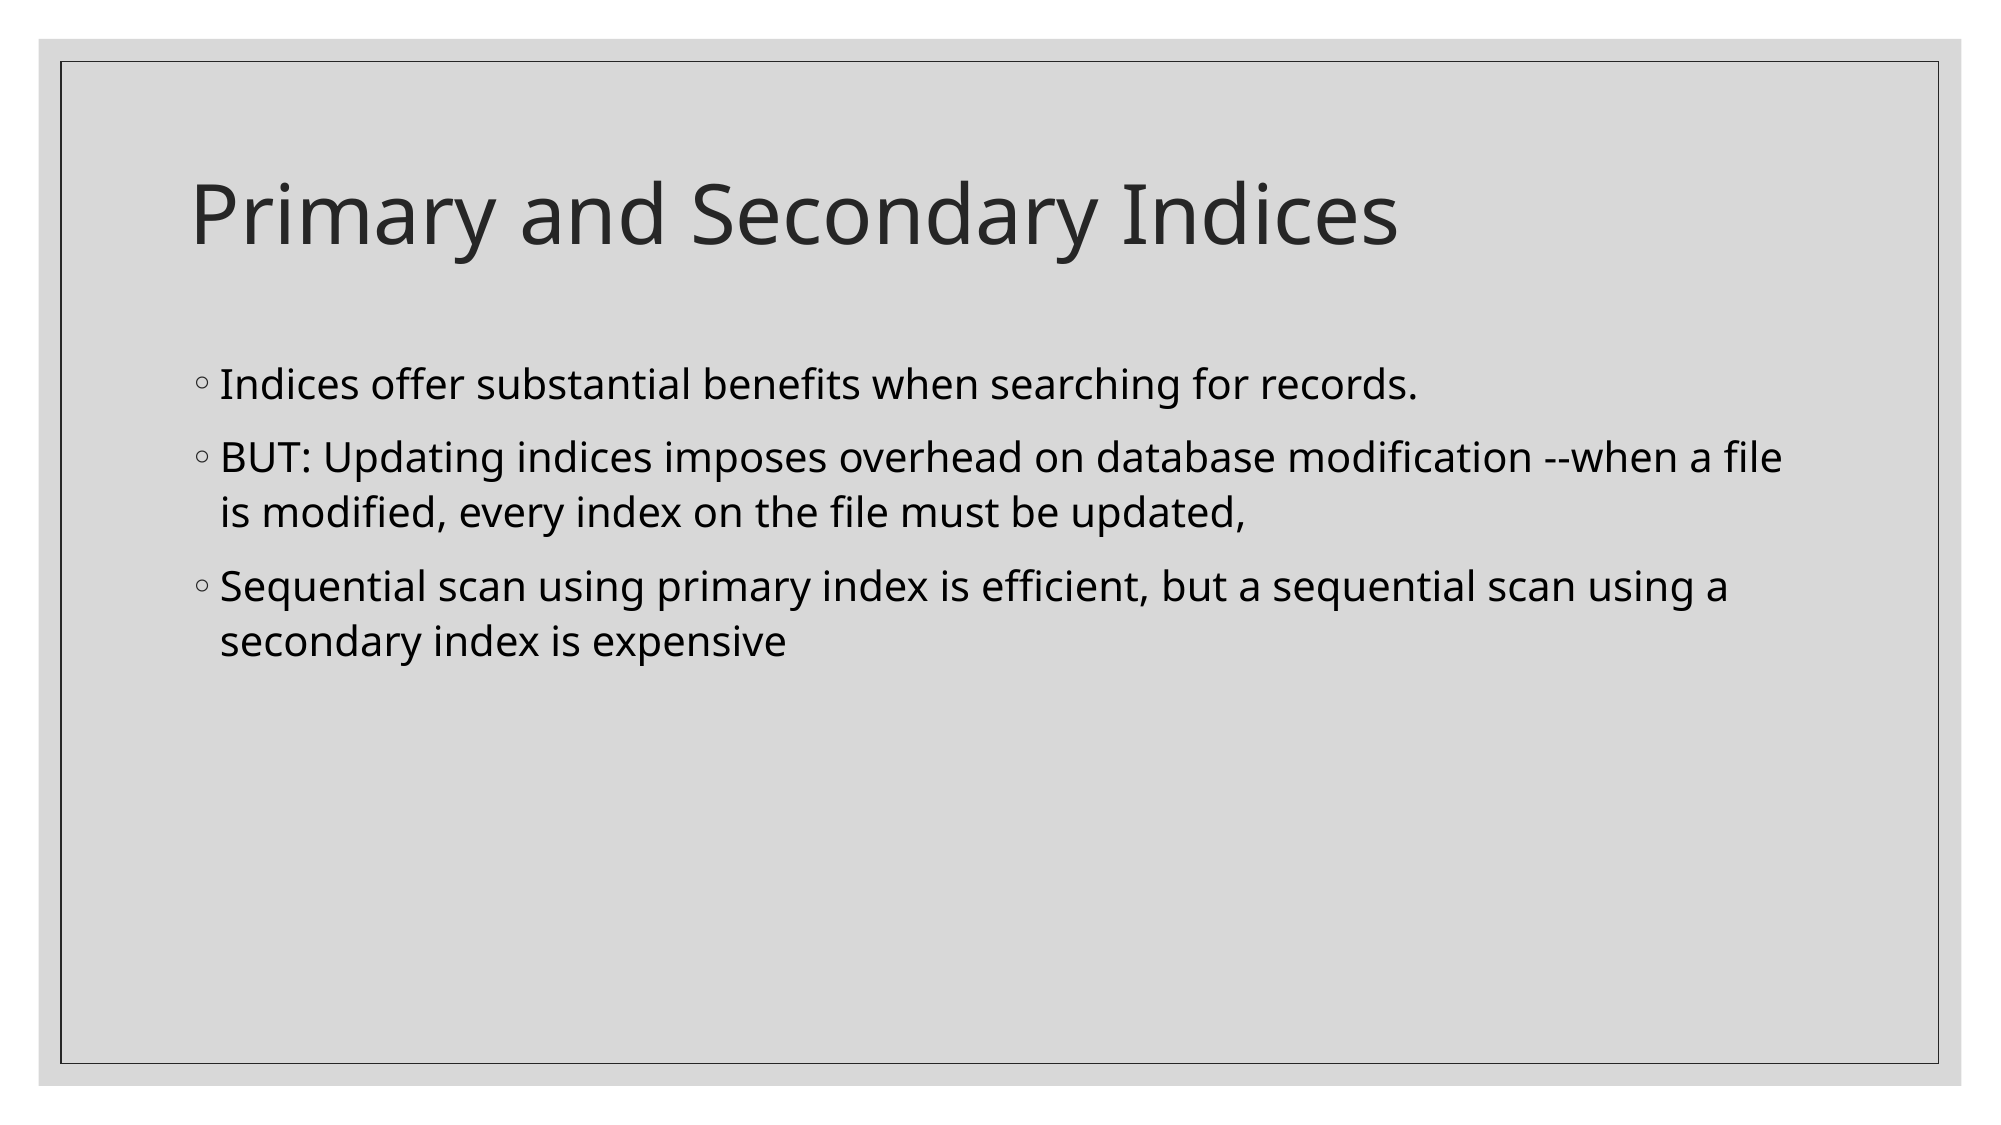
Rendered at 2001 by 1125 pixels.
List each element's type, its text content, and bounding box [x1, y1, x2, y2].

list Indices offer substantial benefits when searching for records. BUT: Updating indices imposes overhead on database modification --when a file is modified, every index on the file must be updated, Sequential scan using primary index is efficient, but a sequential scan using a secondary index is expensive [174, 345, 1825, 977]
title Primary and Secondary Indices [174, 105, 1825, 331]
